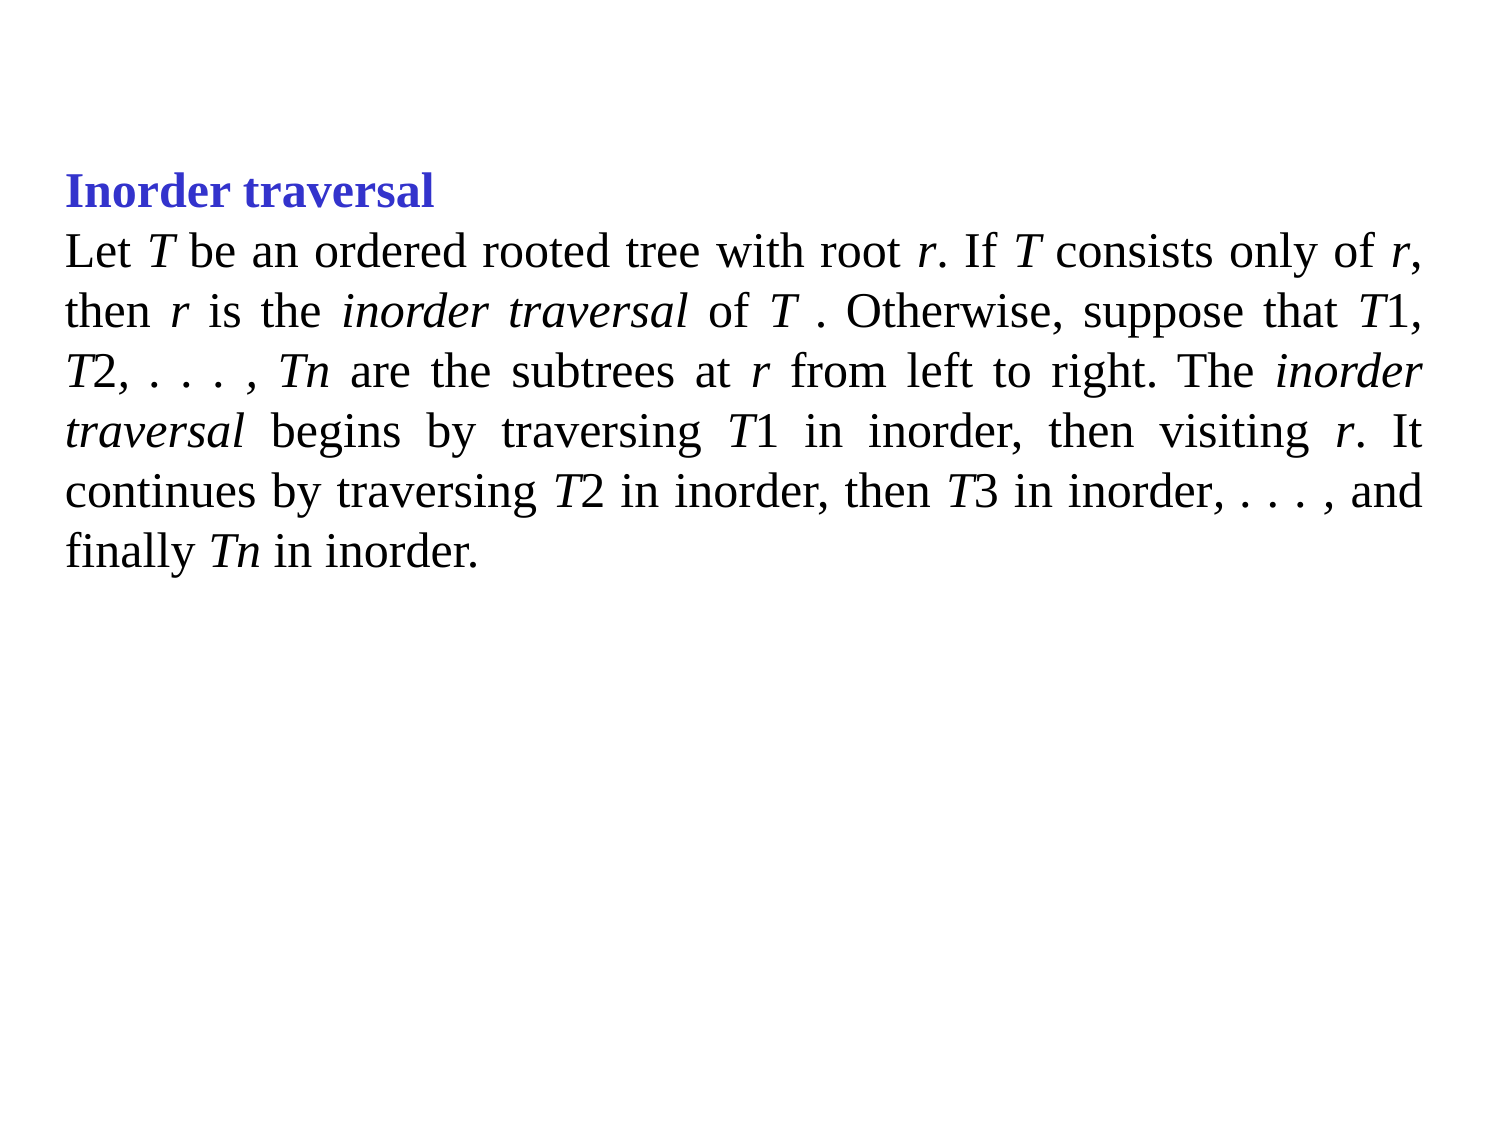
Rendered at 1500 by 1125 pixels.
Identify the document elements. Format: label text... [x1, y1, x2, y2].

text_box Inorder traversal Let T be an ordered rooted tree with root r. If T consists only of r, then r is the inorder traversal of T . Otherwise, suppose that T1, T2, . . . , Tn are the subtrees at r from left to right. The inorder traversal begins by traversing T1 in inorder, then visiting r. It continues by traversing T2 in inorder, then T3 in inorder, . . . , and finally Tn in inorder. [50, 149, 1438, 585]
